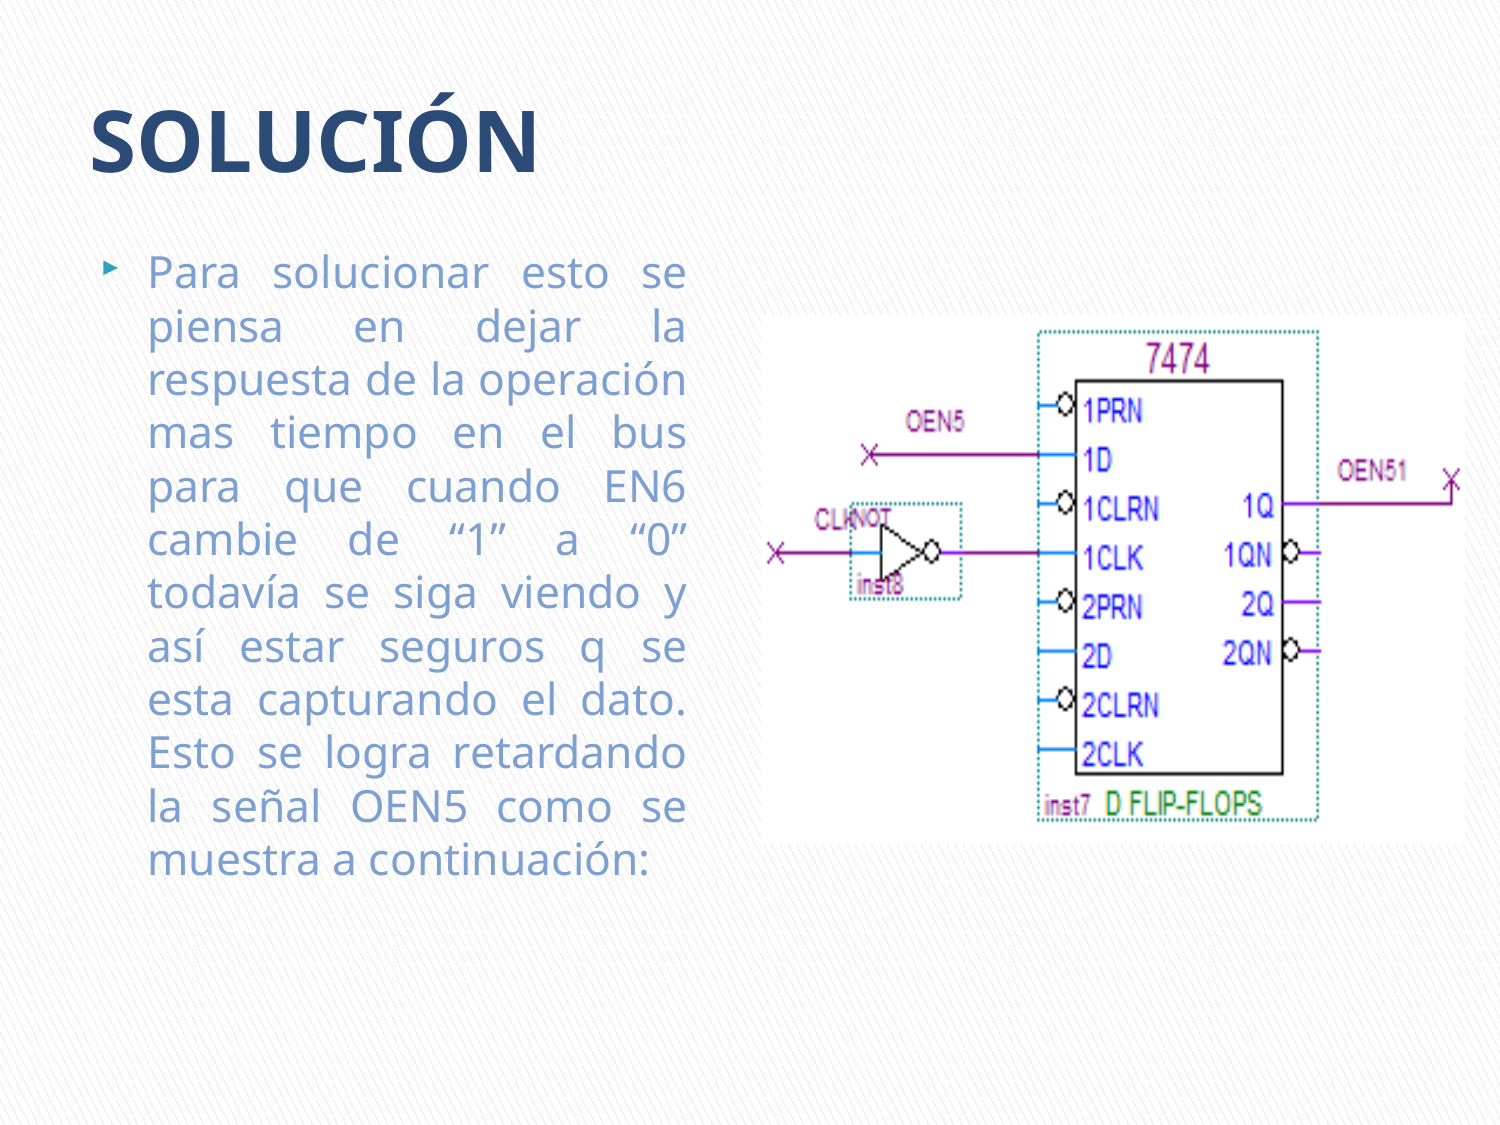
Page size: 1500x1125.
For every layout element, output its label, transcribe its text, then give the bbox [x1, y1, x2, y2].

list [761, 316, 1466, 844]
title SOLUCIÓN [75, 44, 1425, 233]
list Para solucionar esto se piensa en dejar la respuesta de la operación mas tiempo en el bus para que cuando EN6 cambie de “1” a “0” todavía se siga viendo y así estar seguros q se esta capturando el dato. Esto se logra retardando la señal OEN5 como se muestra a continuación: [75, 236, 704, 973]
